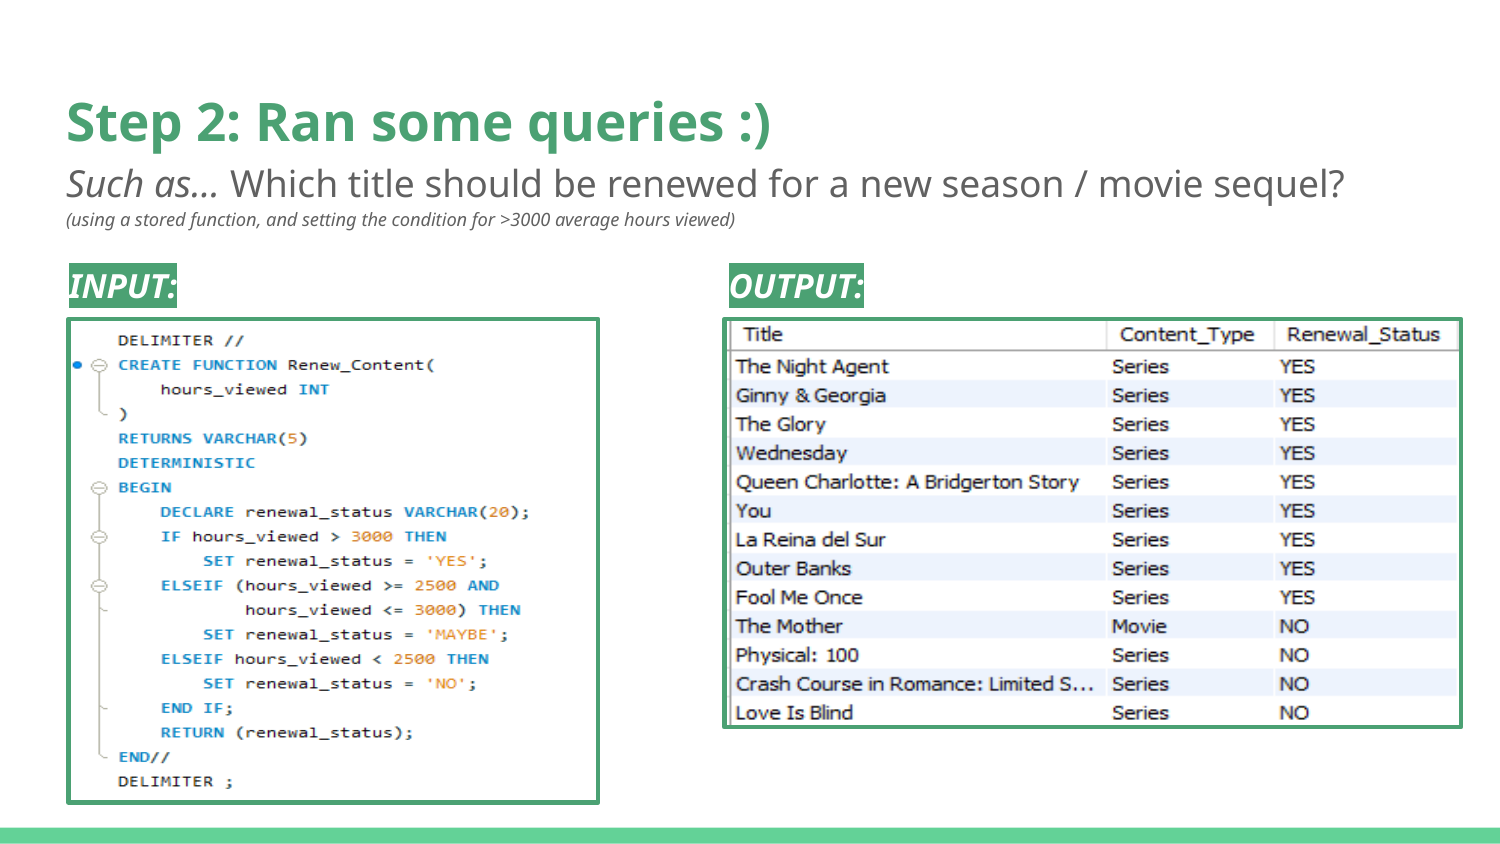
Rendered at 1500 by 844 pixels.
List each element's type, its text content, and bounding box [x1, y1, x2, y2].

title Step 2: Ran some queries :) [51, 72, 1449, 139]
text_box INPUT: [54, 249, 256, 327]
list Such as… Which title should be renewed for a new season / movie sequel? (using a stored function, and setting the condition for >3000 average hours viewed) [51, 139, 1449, 263]
picture [726, 321, 1459, 725]
text_box OUTPUT: [713, 249, 915, 327]
picture [70, 321, 597, 801]
